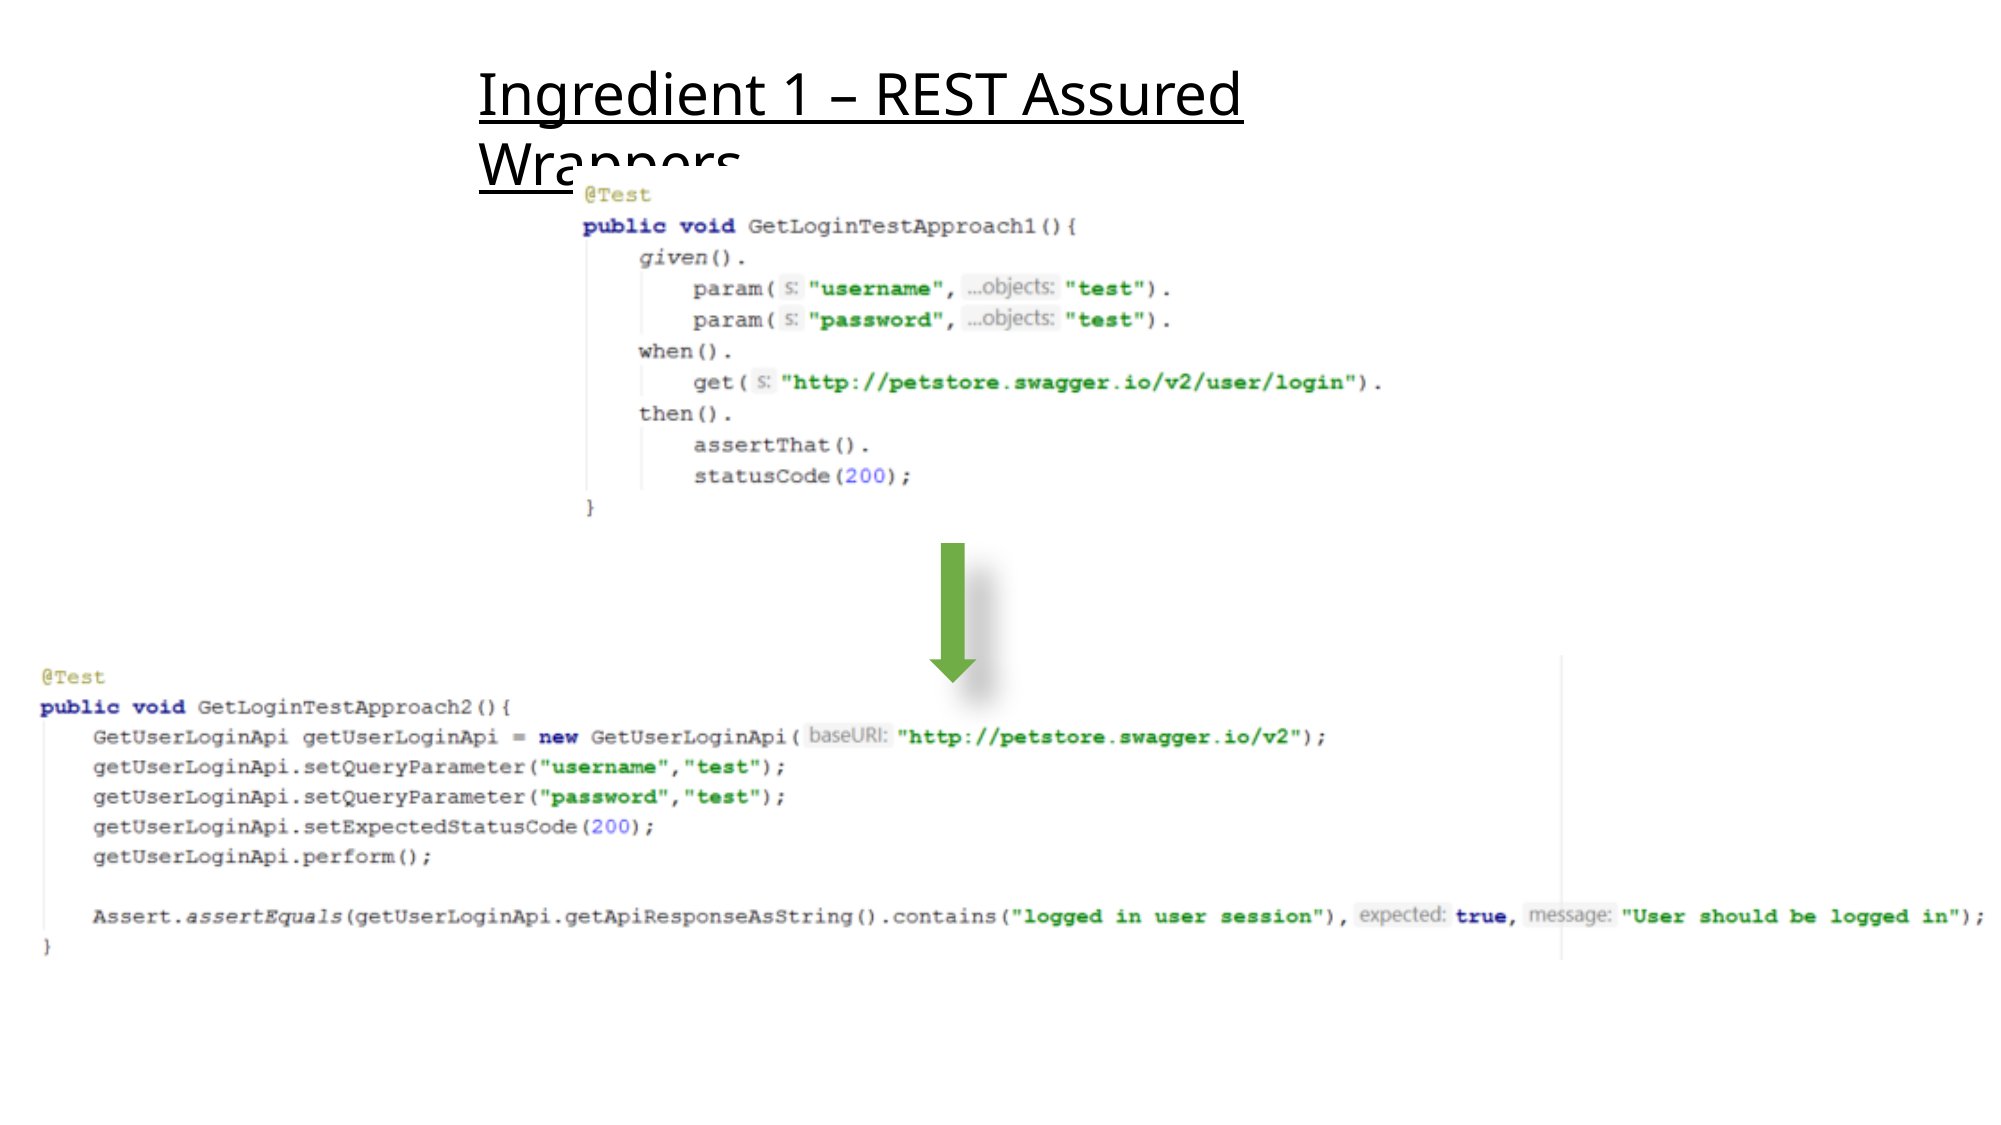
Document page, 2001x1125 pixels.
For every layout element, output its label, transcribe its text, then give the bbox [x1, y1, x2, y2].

picture [573, 166, 1409, 543]
text_box [939, 543, 966, 656]
text_box Ingredient 1 – REST Assured Wrappers [463, 49, 1429, 205]
picture [29, 655, 1999, 960]
